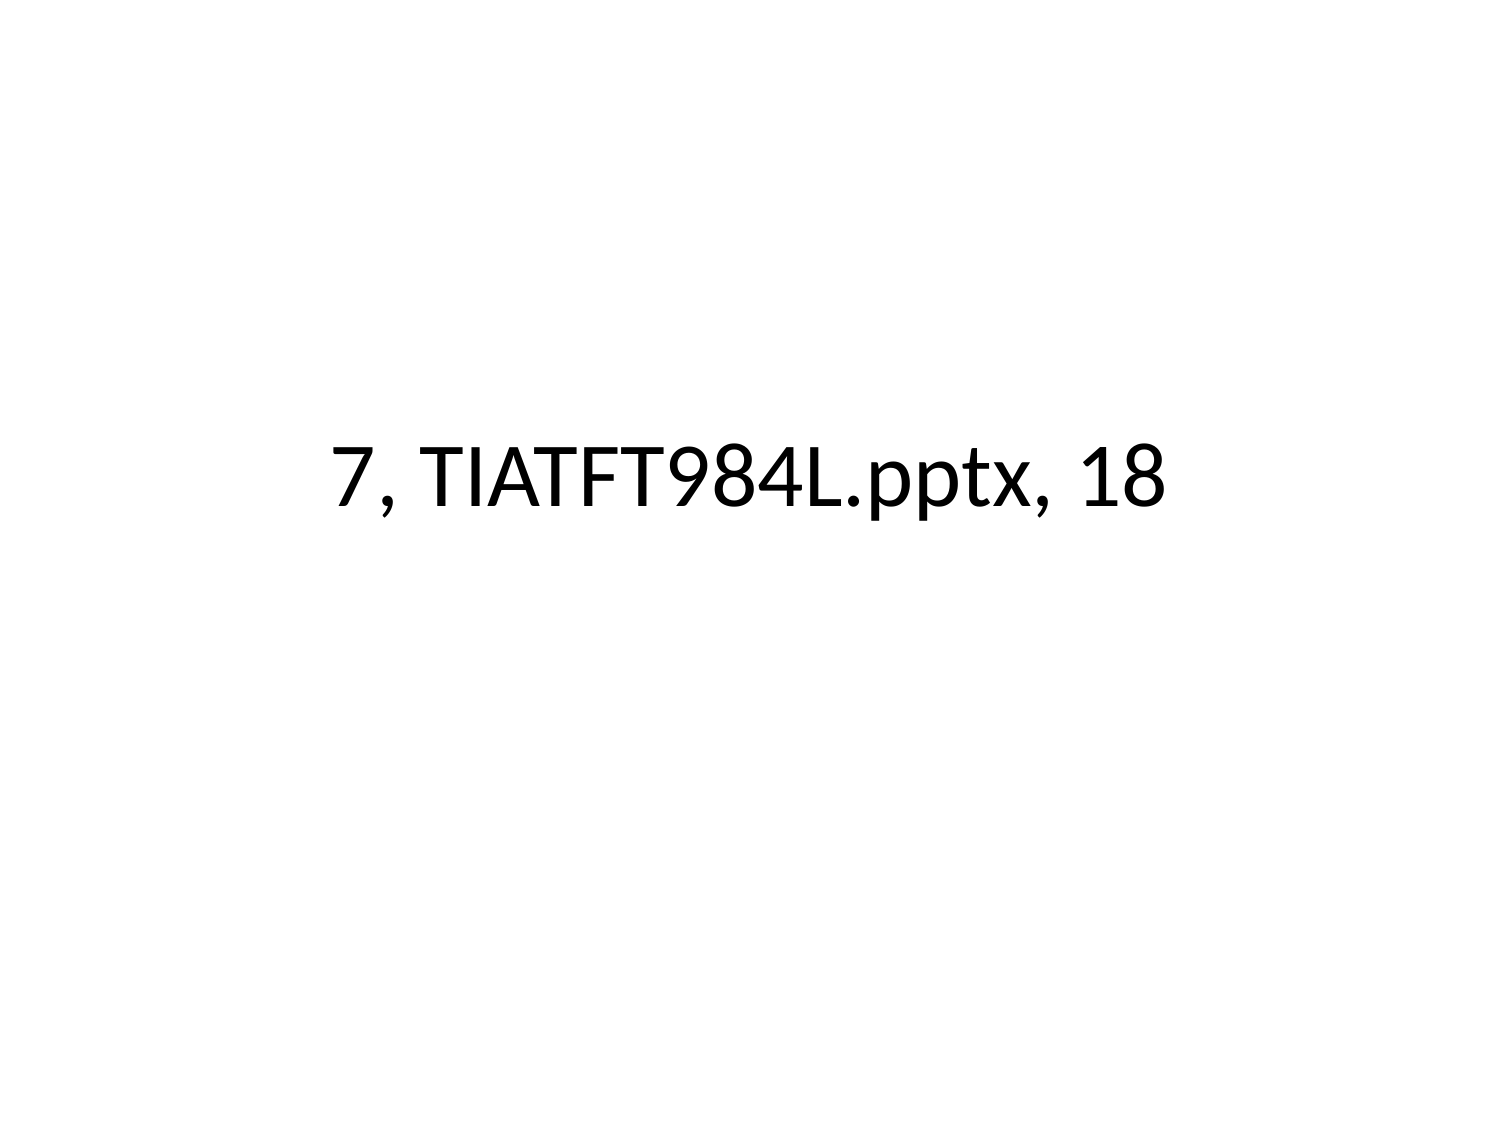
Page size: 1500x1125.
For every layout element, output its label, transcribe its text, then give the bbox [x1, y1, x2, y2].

title 7, TIATFT984L.pptx, 18 [112, 349, 1388, 591]
